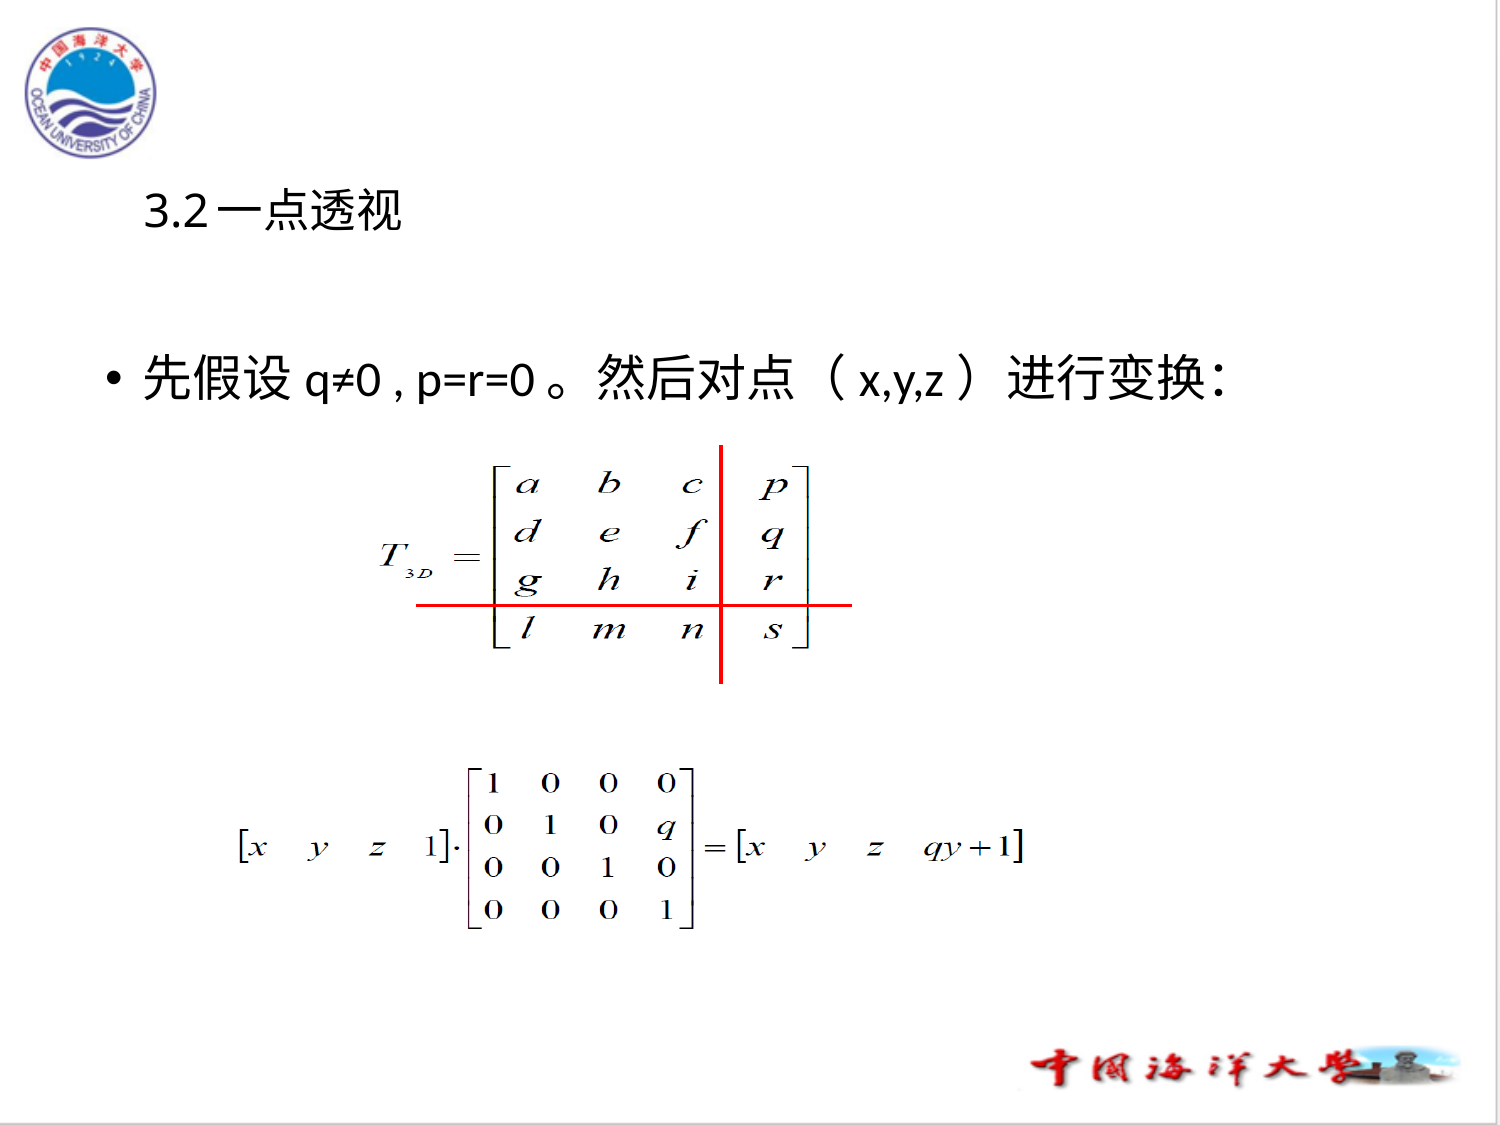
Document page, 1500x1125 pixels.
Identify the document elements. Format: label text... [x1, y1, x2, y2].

picture [0, 0, 1500, 1125]
list 先假设q≠0 , p=r=0。然后对点（x,y,z）进行变换： [90, 254, 1384, 791]
title 3.2一点透视 [128, 107, 1423, 326]
